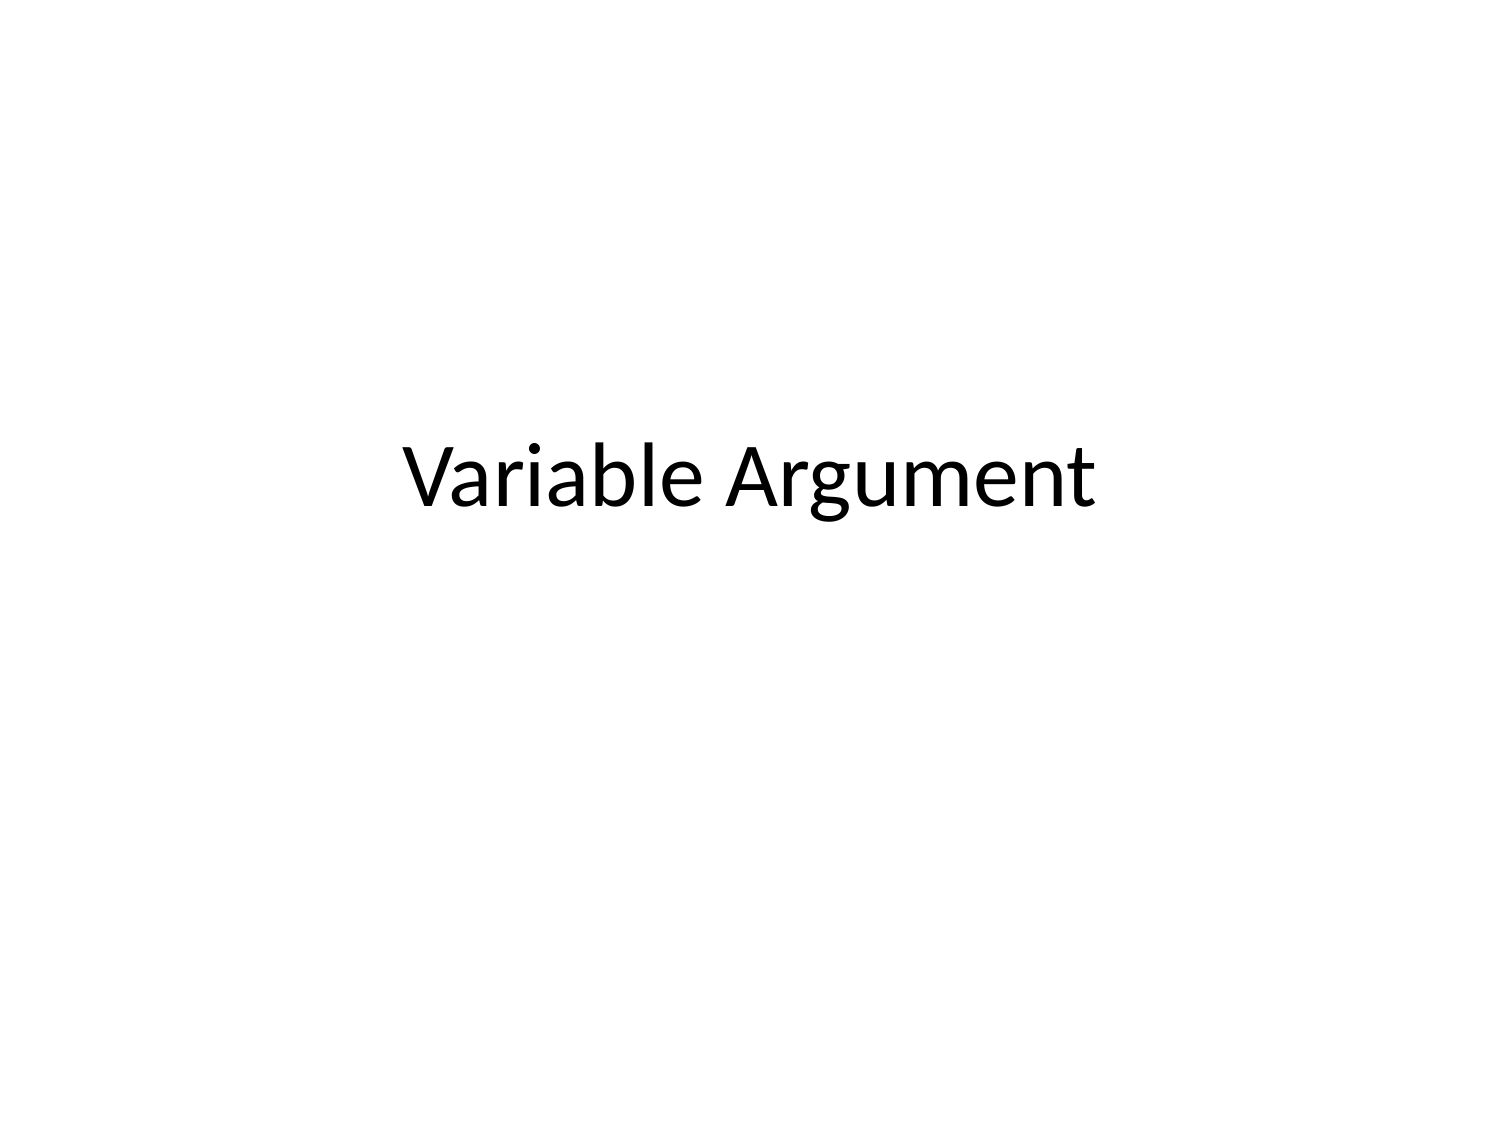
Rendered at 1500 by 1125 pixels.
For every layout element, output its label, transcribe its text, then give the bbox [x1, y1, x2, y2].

title Variable Argument [112, 349, 1388, 591]
